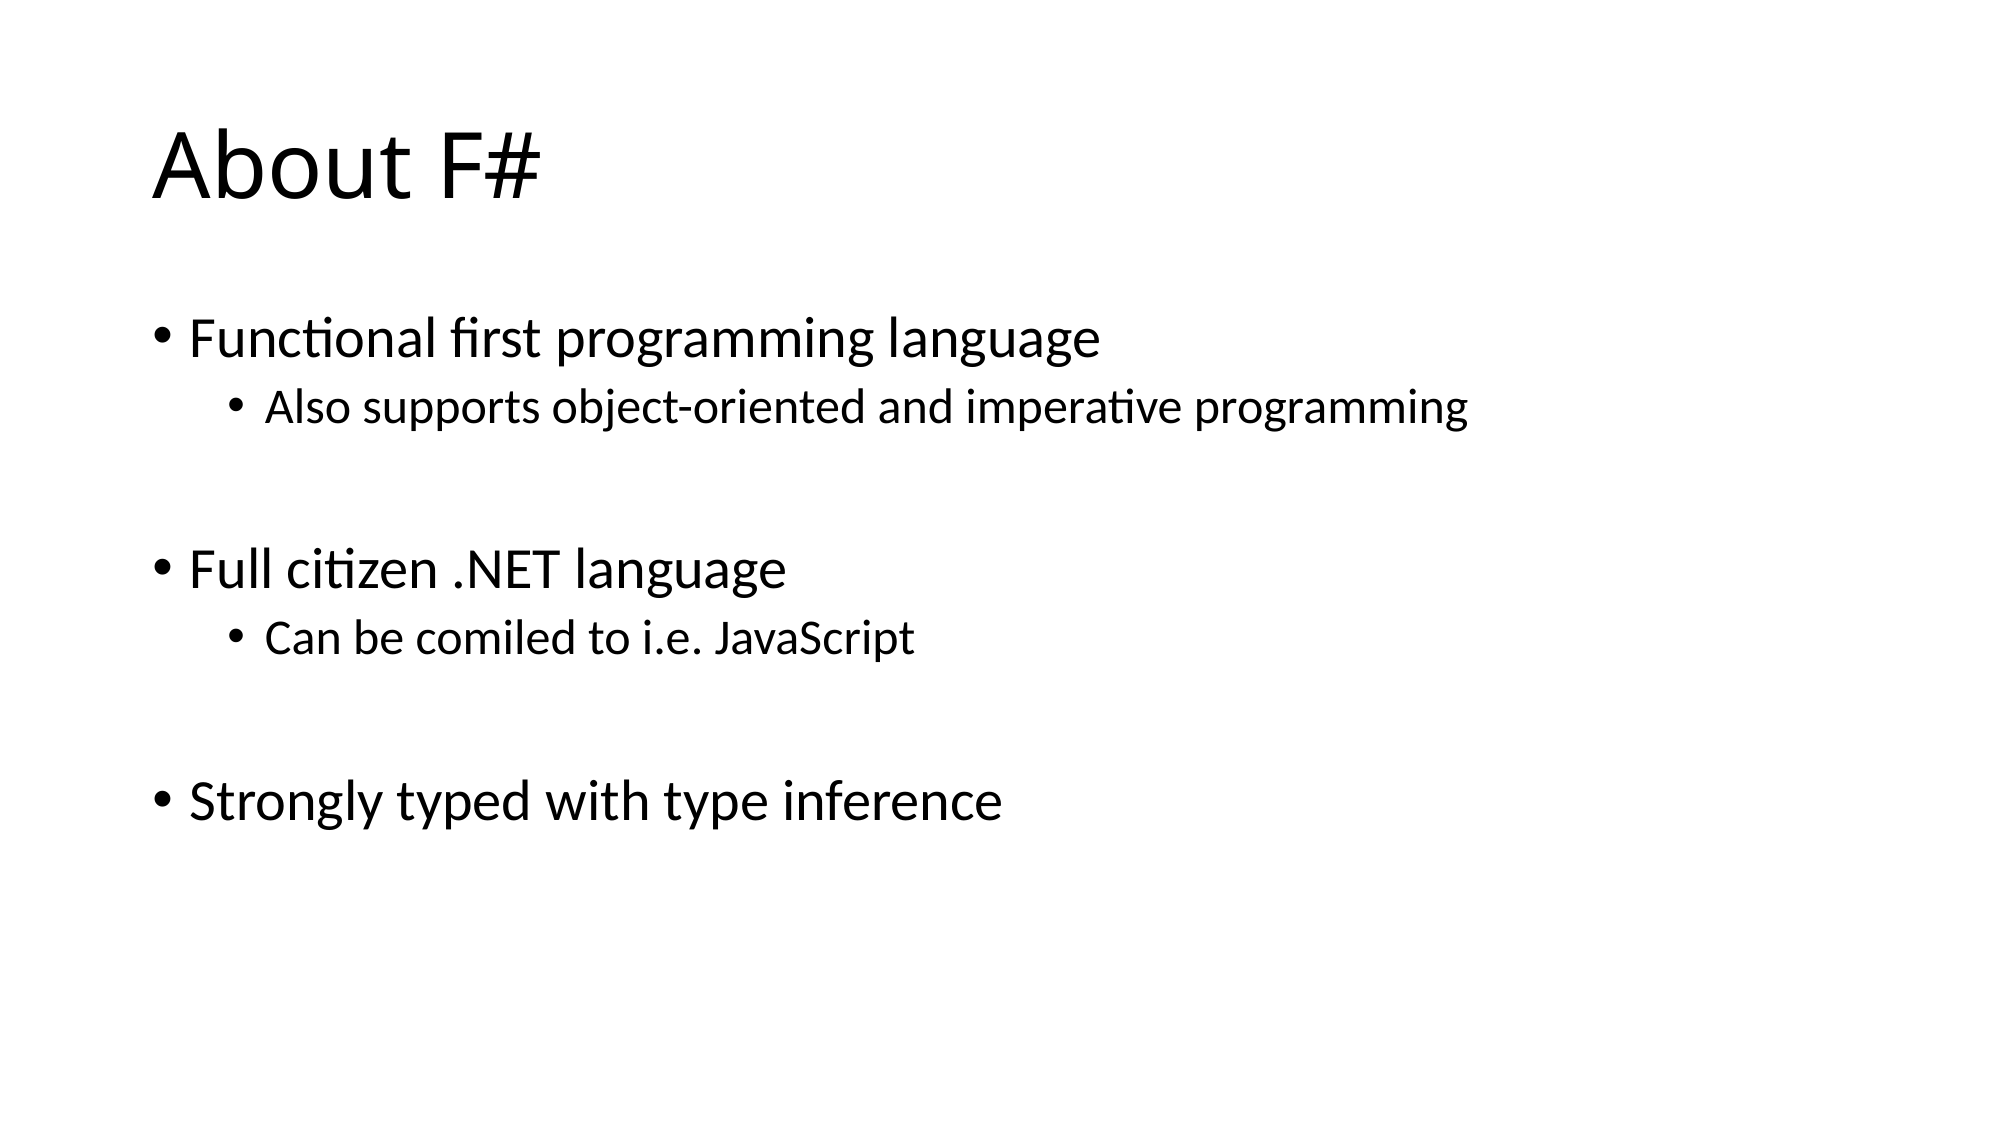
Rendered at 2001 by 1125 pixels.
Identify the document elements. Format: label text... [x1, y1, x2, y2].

title About F# [137, 59, 1863, 278]
list Functional first programming language Also supports object-oriented and imperative programming Full citizen .NET language Can be comiled to i.e. JavaScript Strongly typed with type inference [137, 299, 1863, 1014]
